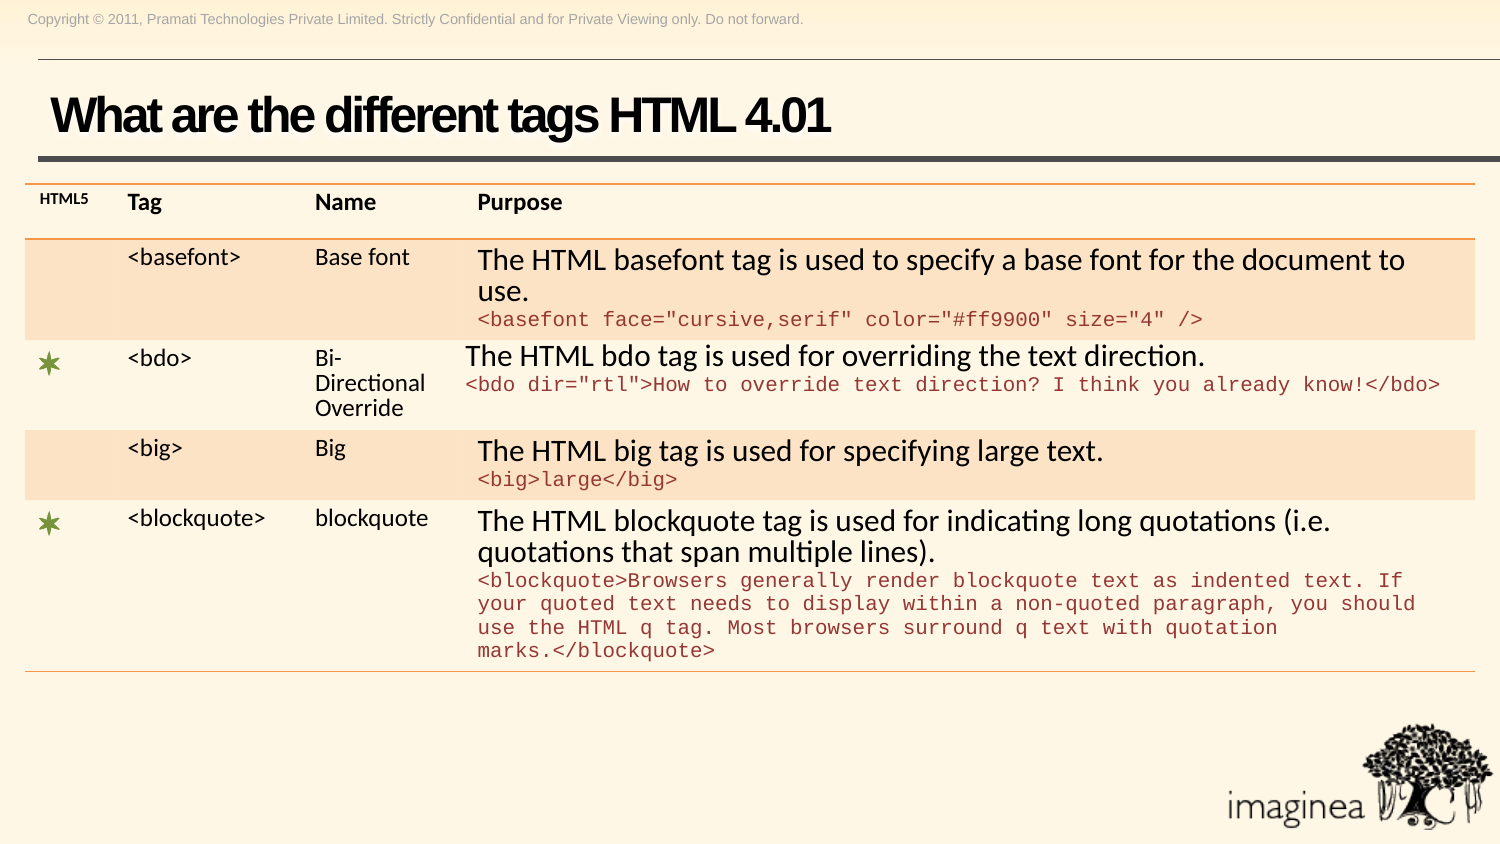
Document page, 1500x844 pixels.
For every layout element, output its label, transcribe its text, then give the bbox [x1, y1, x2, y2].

table_cell The HTML basefont tag is used to specify a base font for the document to use. <basefont face="cursive,serif" color="#ff9900" size="4" /> [462, 240, 1475, 340]
table_cell blockquote [300, 500, 462, 671]
table_cell <bdo> [112, 340, 300, 430]
table_cell <basefont> [112, 240, 300, 340]
table_header Purpose [462, 185, 1475, 238]
table_cell Bi-Directional Override [300, 340, 462, 430]
table_cell * [25, 500, 112, 671]
title What are the different tags HTML 4.01 [37, 65, 1438, 160]
table_cell <blockquote> [112, 500, 300, 671]
table_cell The HTML big tag is used for specifying large text. <big>large</big> [462, 430, 1475, 500]
table_cell <big> [112, 430, 300, 500]
table_header HTML5 [25, 185, 112, 238]
table_cell The HTML blockquote tag is used for indicating long quotations (i.e. quotations that span multiple lines). <blockquote>Browsers generally render blockquote text as indented text. If your quoted text needs to display within a non-quoted paragraph, you should use the HTML q tag. Most browsers surround q text with quotation marks.</blockquote> [462, 500, 1475, 671]
table_cell [25, 240, 112, 340]
table_header Tag [112, 185, 300, 238]
table_cell * [25, 340, 112, 430]
picture [1218, 684, 1497, 830]
table_cell Big [300, 430, 462, 500]
table_cell [25, 430, 112, 500]
table_header Name [300, 185, 462, 238]
table_cell Base font [300, 240, 462, 340]
table_cell The HTML bdo tag is used for overriding the text direction. <bdo dir="rtl">How to override text direction? I think you already know!</bdo> [462, 340, 1475, 430]
